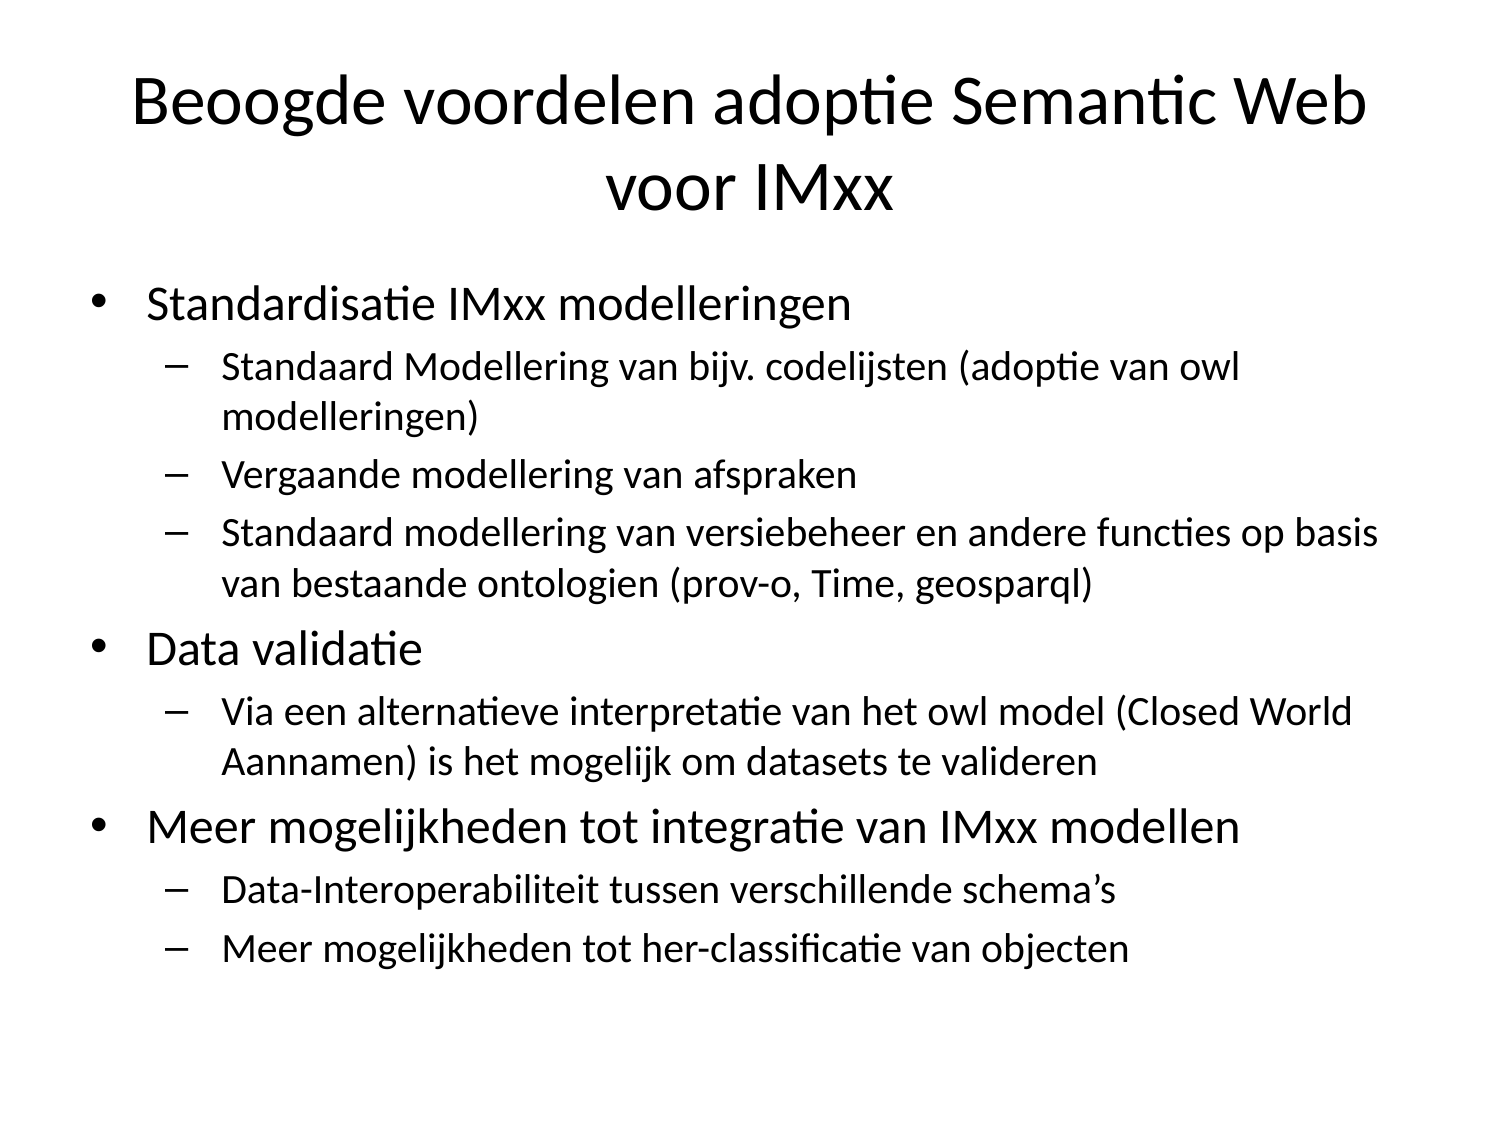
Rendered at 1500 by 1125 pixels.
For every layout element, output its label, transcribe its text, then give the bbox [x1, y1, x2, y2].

list Standardisatie IMxx modelleringen Standaard Modellering van bijv. codelijsten (adoptie van owl modelleringen) Vergaande modellering van afspraken Standaard modellering van versiebeheer en andere functies op basis van bestaande ontologien (prov-o, Time, geosparql) Data validatie Via een alternatieve interpretatie van het owl model (Closed World Aannamen) is het mogelijk om datasets te valideren Meer mogelijkheden tot integratie van IMxx modellen Data-Interoperabiliteit tussen verschillende schema’s Meer mogelijkheden tot her-classificatie van objecten [75, 262, 1425, 1005]
title Beoogde voordelen adoptie Semantic Web voor IMxx [75, 45, 1425, 233]
